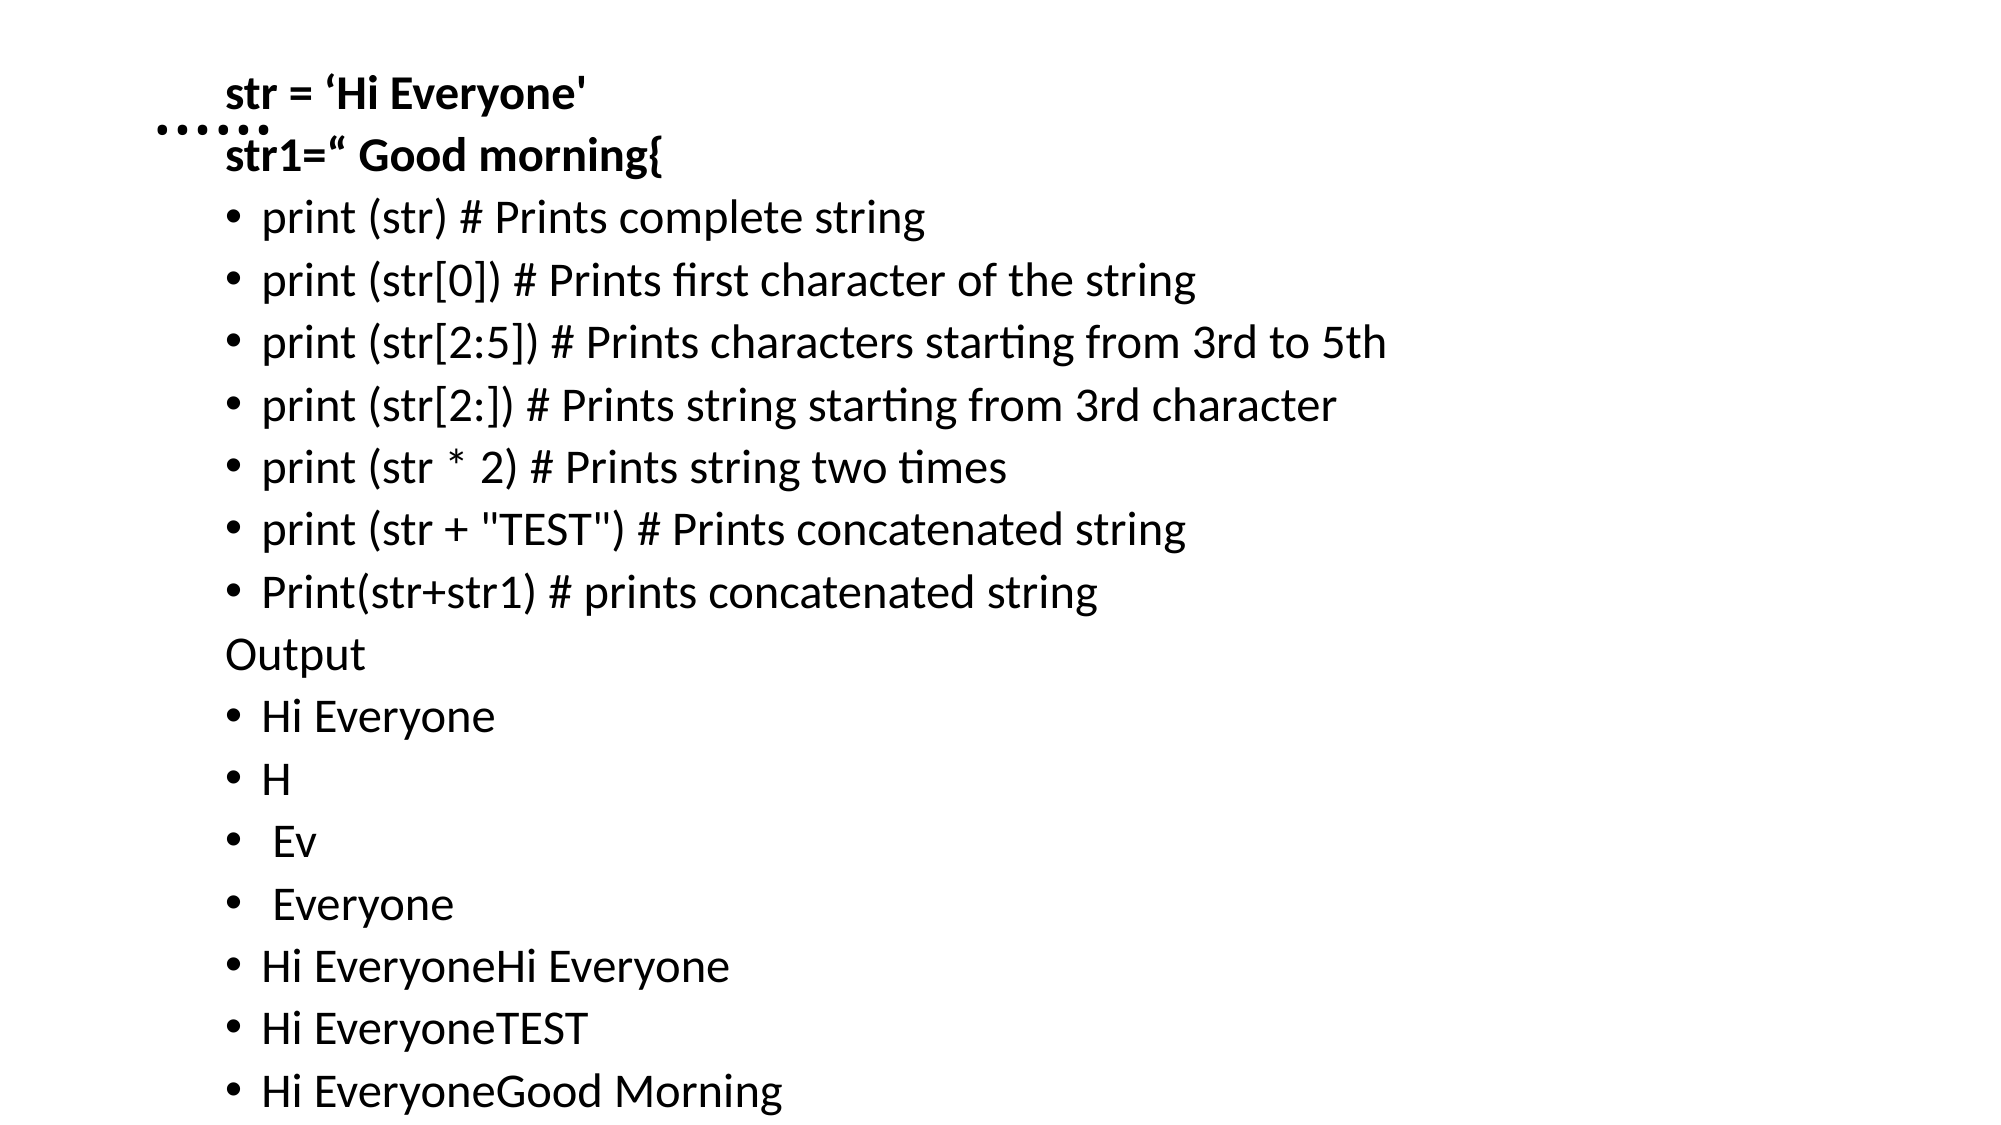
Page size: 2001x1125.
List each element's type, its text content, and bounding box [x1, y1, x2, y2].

list str = ‘Hi Everyone' str1=“ Good morning{ print (str) # Prints complete string print (str[0]) # Prints first character of the string print (str[2:5]) # Prints characters starting from 3rd to 5th print (str[2:]) # Prints string starting from 3rd character print (str * 2) # Prints string two times print (str + "TEST") # Prints concatenated string Print(str+str1) # prints concatenated string Output Hi Everyone H Ev Everyone Hi EveryoneHi Everyone Hi EveryoneTEST Hi EveryoneGood Morning [137, 59, 1863, 1125]
